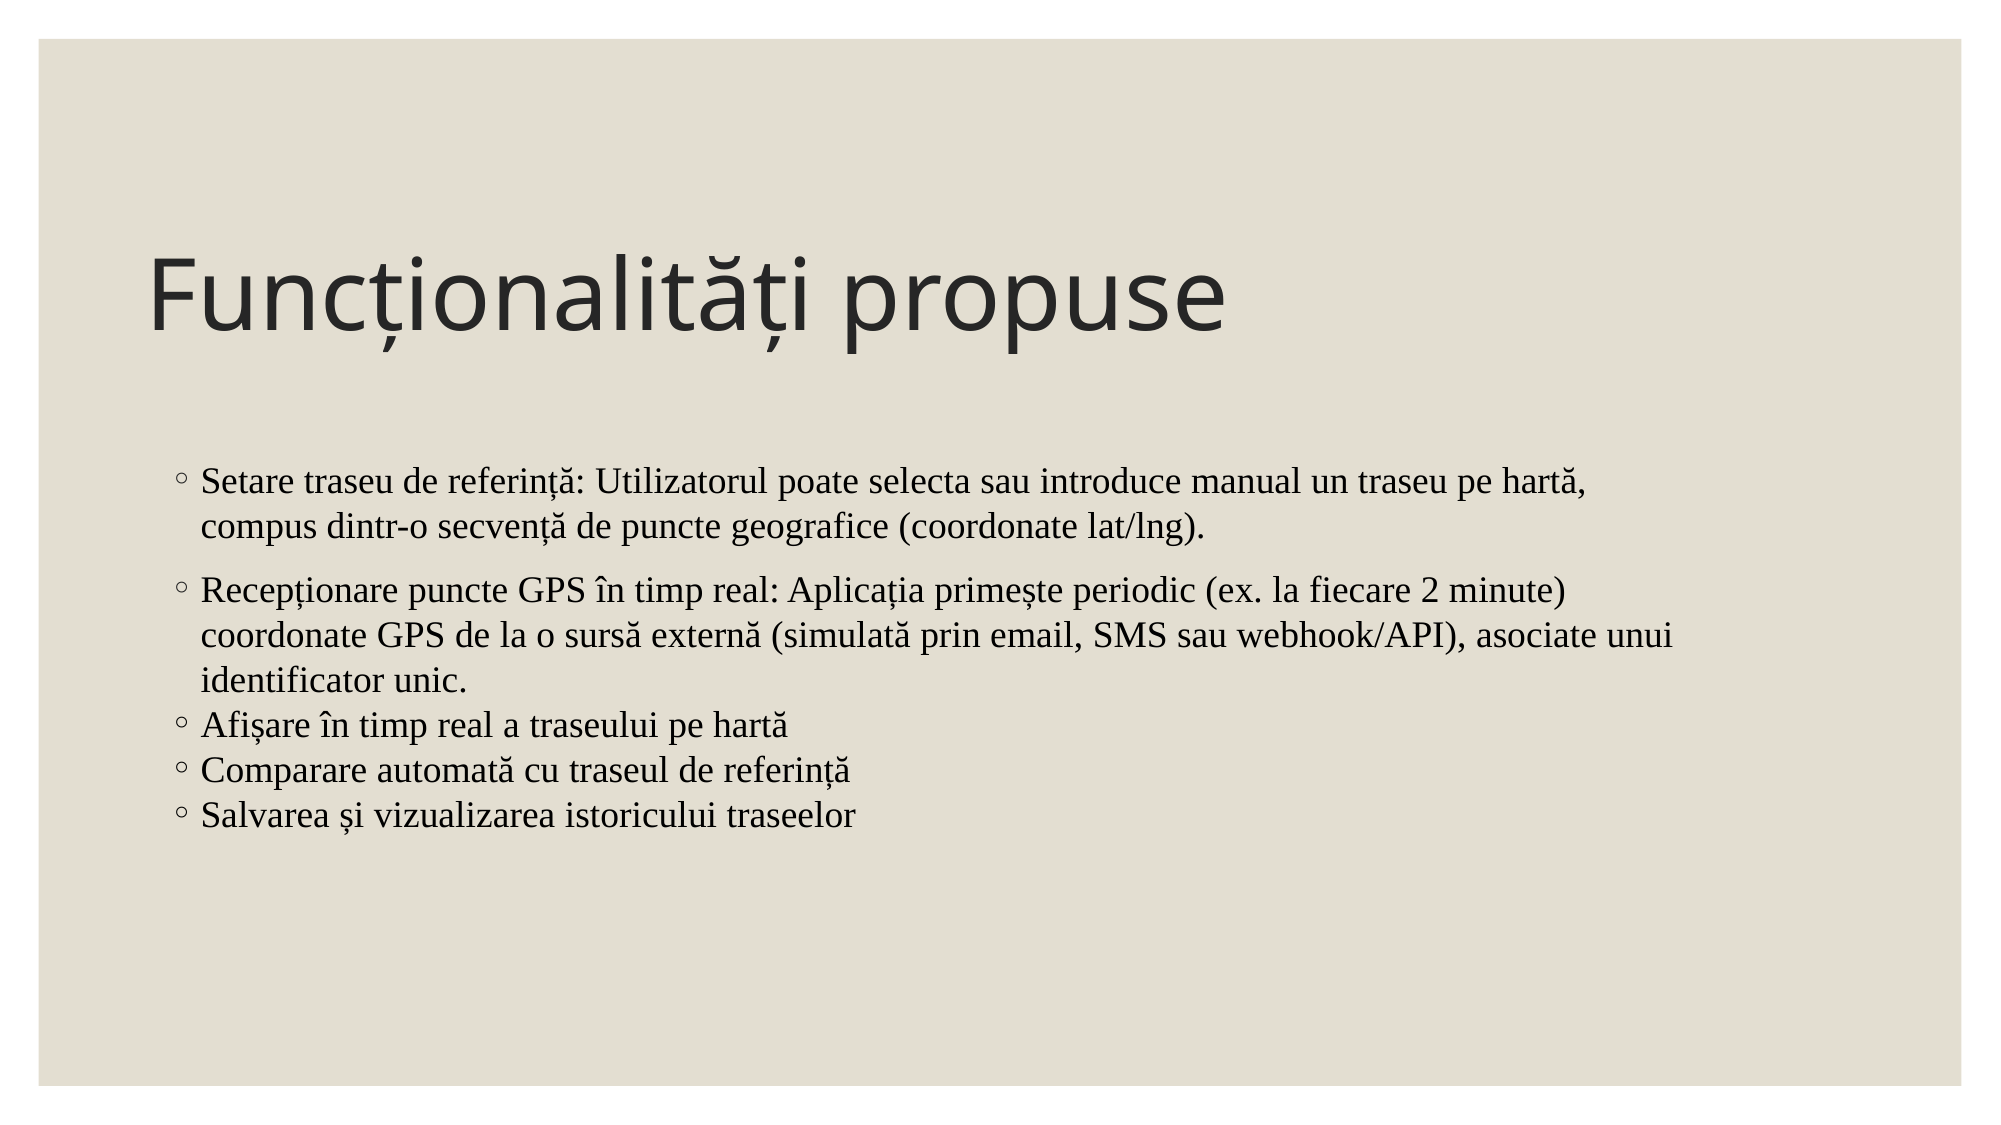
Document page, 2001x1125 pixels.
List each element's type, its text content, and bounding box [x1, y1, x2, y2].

list Setare traseu de referință: Utilizatorul poate selecta sau introduce manual un traseu pe hartă, compus dintr-o secvență de puncte geografice (coordonate lat/lng). Recepționare puncte GPS în timp real: Aplicația primește periodic (ex. la fiecare 2 minute) coordonate GPS de la o sursă externă (simulată prin email, SMS sau webhook/API), asociate unui identificator unic. Afișare în timp real a traseului pe hartă Comparare automată cu traseul de referință Salvarea și vizualizarea istoricului traseelor [155, 318, 1707, 972]
title Funcționalități propuse [130, 185, 1781, 411]
